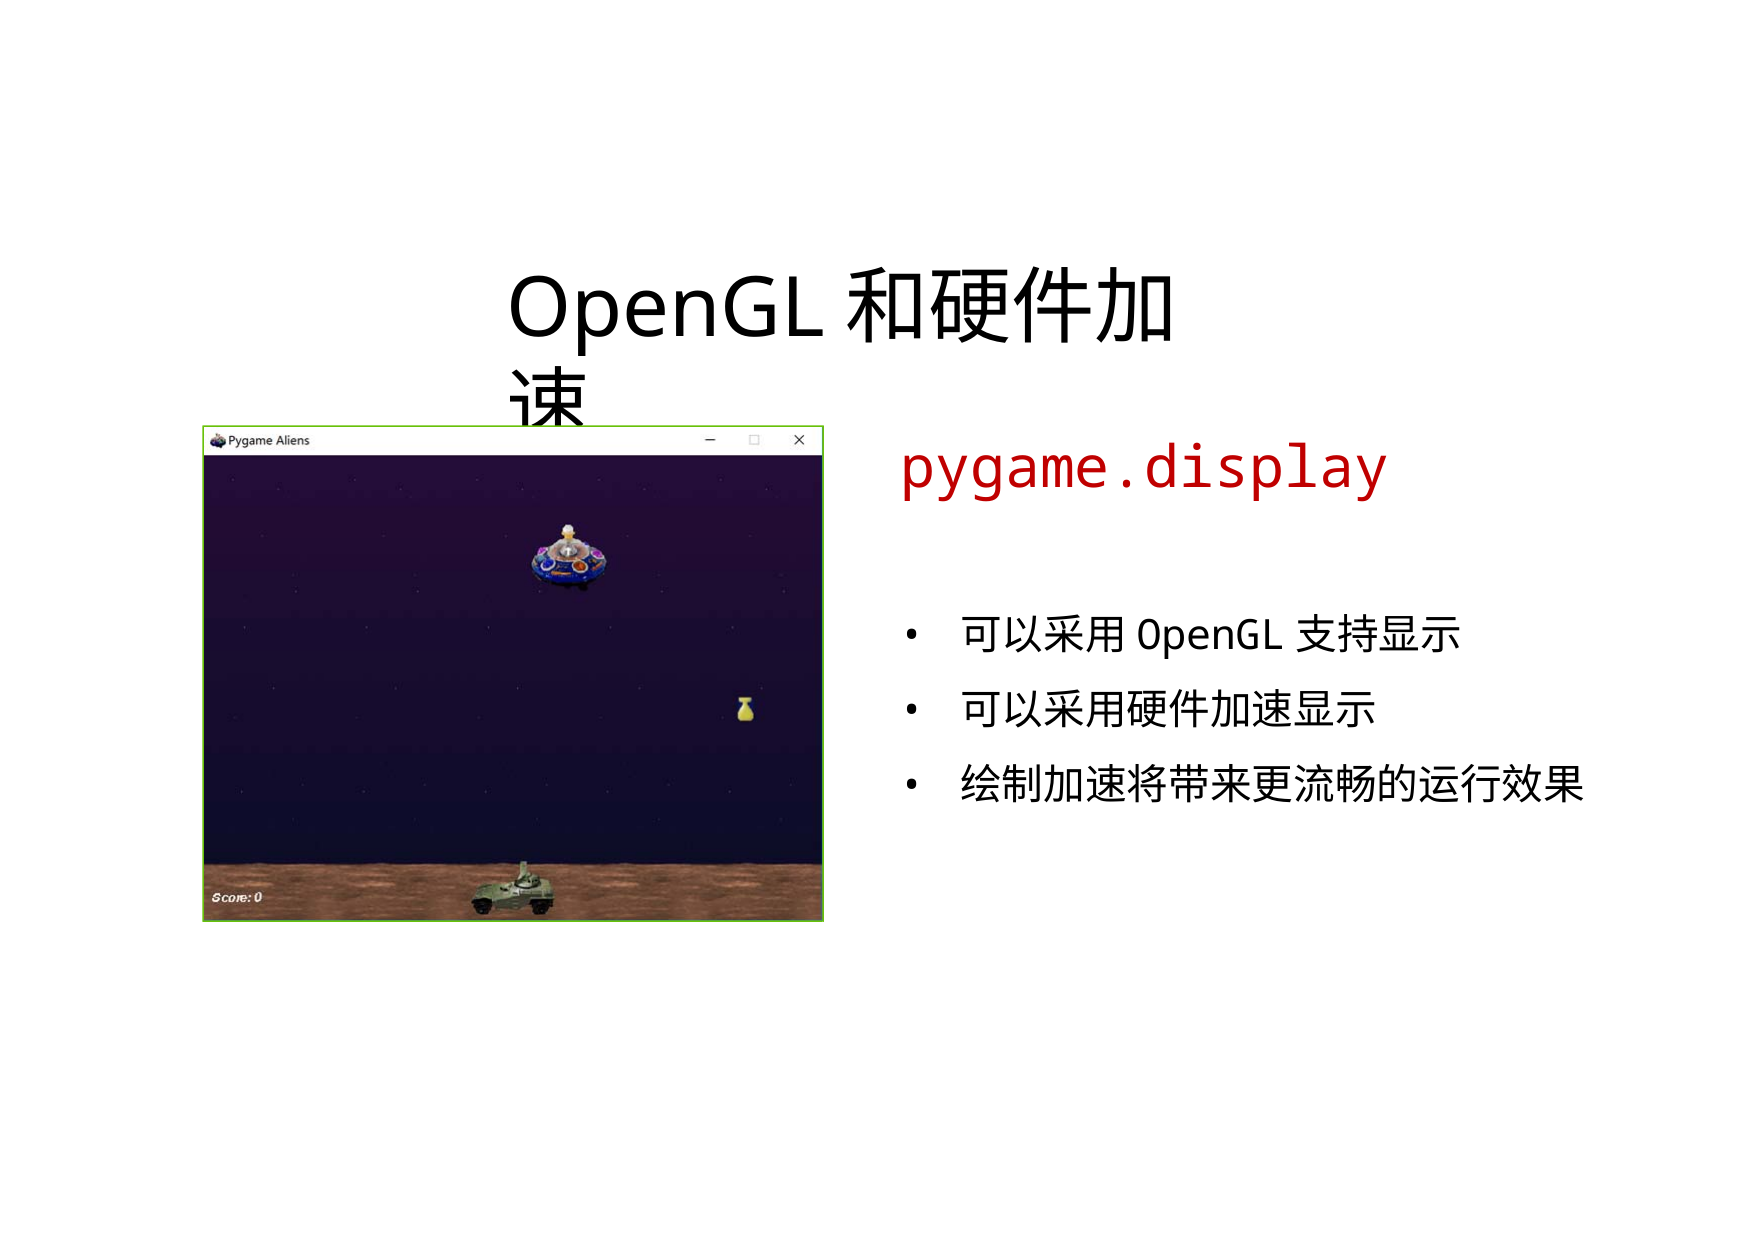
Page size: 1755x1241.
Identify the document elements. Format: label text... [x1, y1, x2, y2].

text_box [202, 425, 825, 923]
title OpenGL和硬件加速 [504, 251, 1251, 461]
text_box pygame.display 可以采用OpenGL支持显示 可以采用硬件加速显示 绘制加速将带来更流畅的运行效果 [898, 427, 1587, 808]
